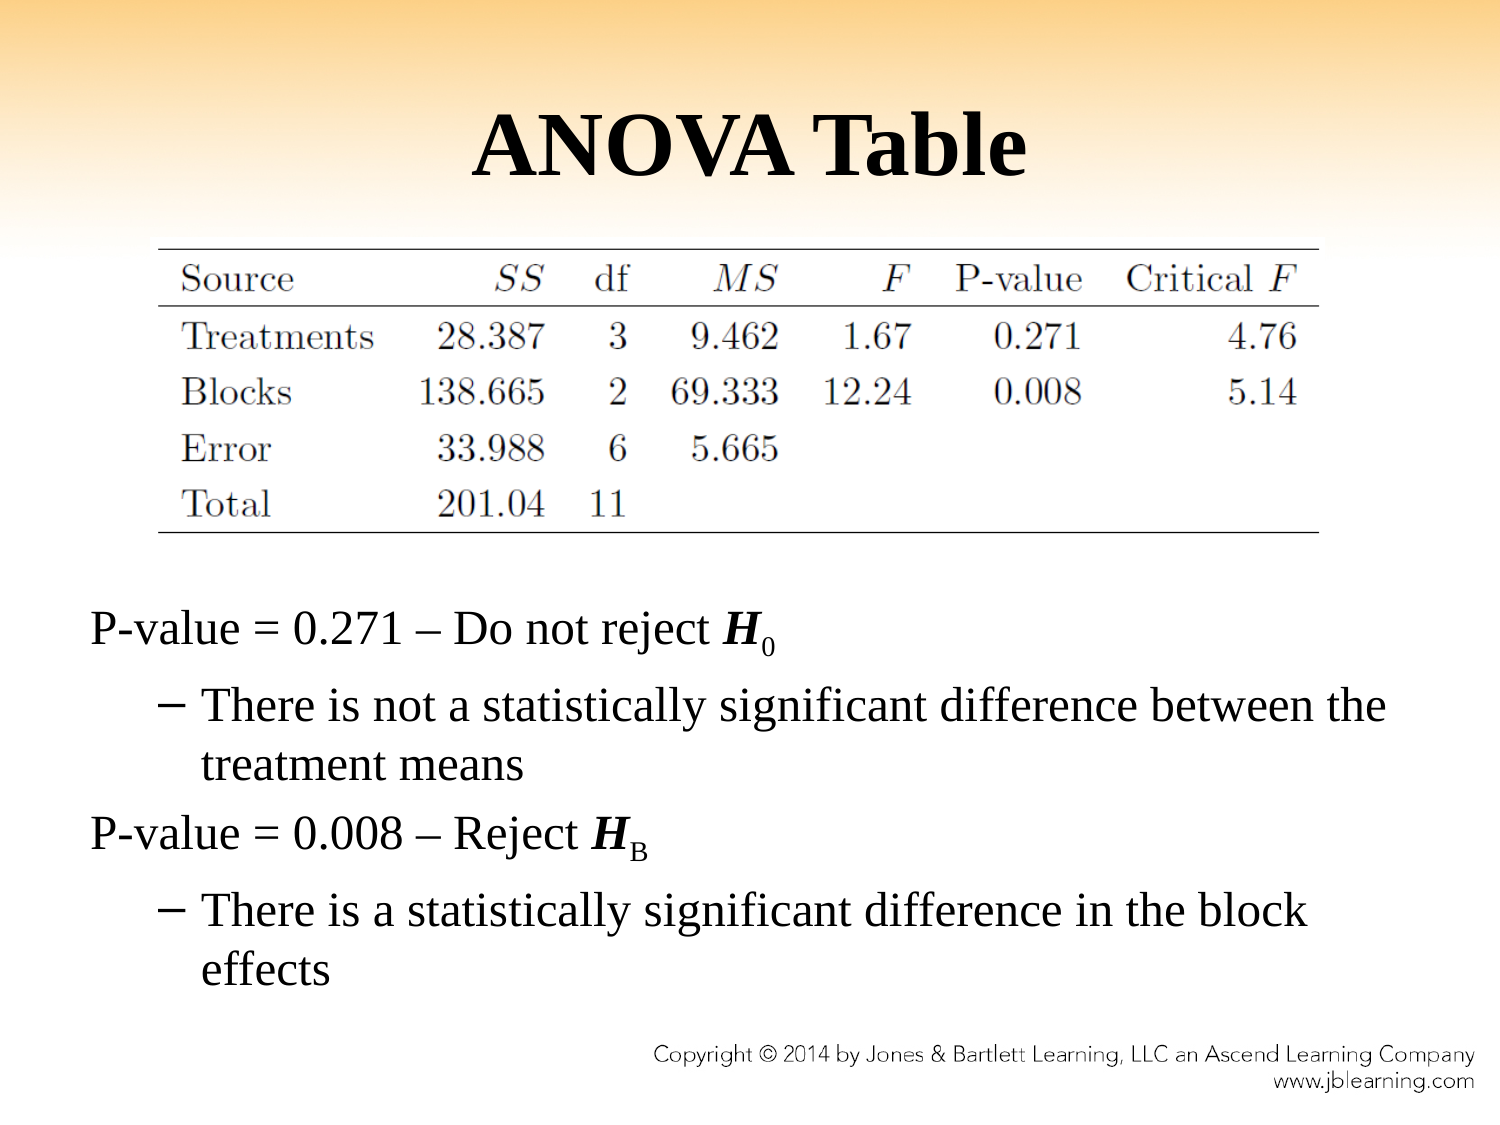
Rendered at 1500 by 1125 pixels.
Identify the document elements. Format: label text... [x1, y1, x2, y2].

title ANOVA Table [75, 45, 1425, 233]
picture [0, 0, 1500, 1125]
list P-value = 0.271 – Do not reject H0 There is not a statistically significant difference between the treatment means P-value = 0.008 – Reject HB There is a statistically significant difference in the block effects [75, 587, 1425, 1005]
